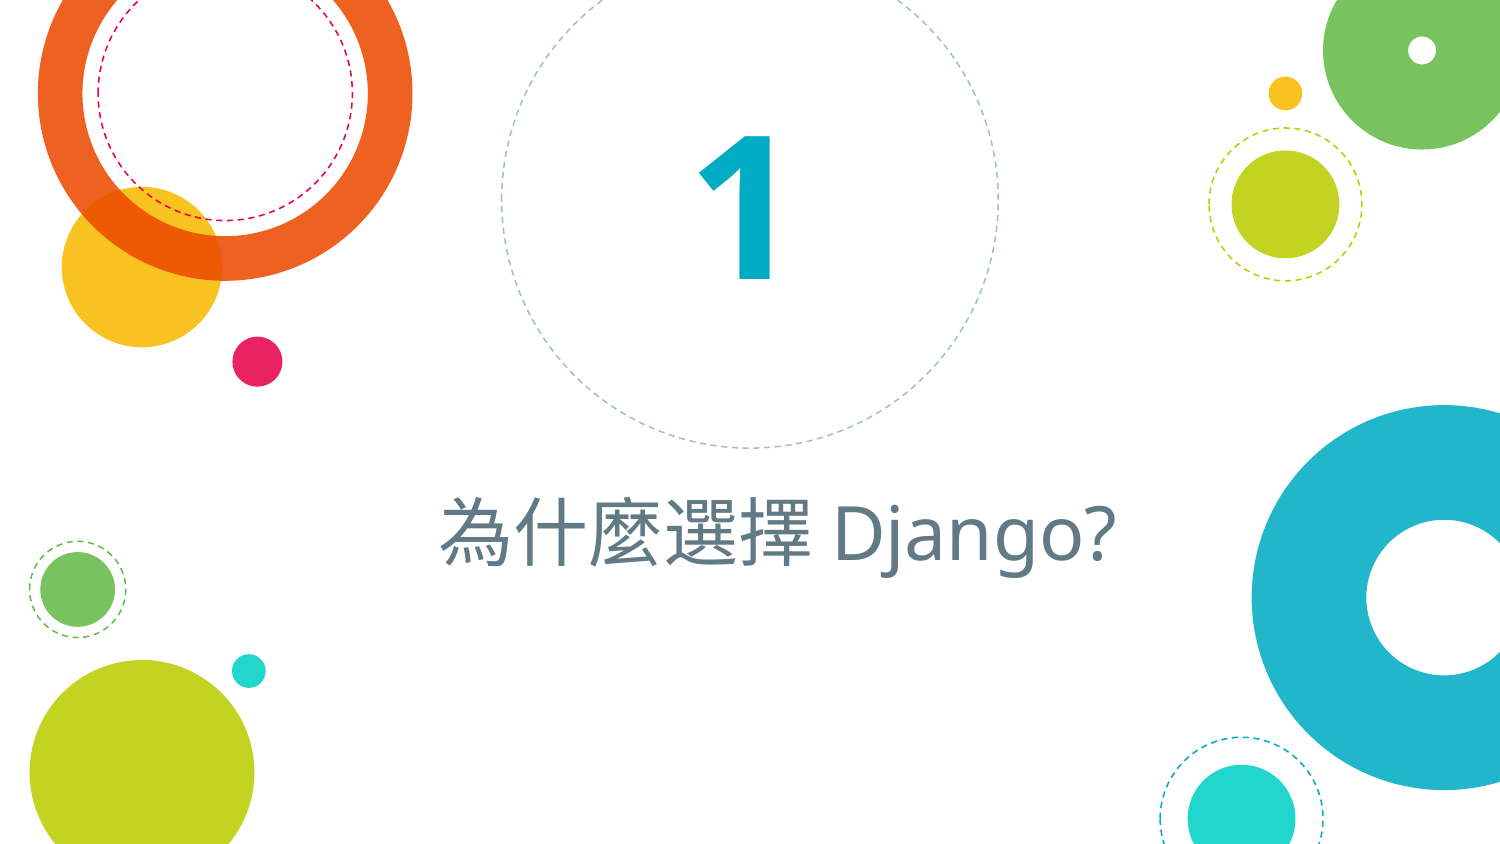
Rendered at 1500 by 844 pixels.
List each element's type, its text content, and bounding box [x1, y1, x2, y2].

text_box 為什麼選擇Django? [318, 400, 1237, 591]
text_box 1 [500, 7, 989, 335]
